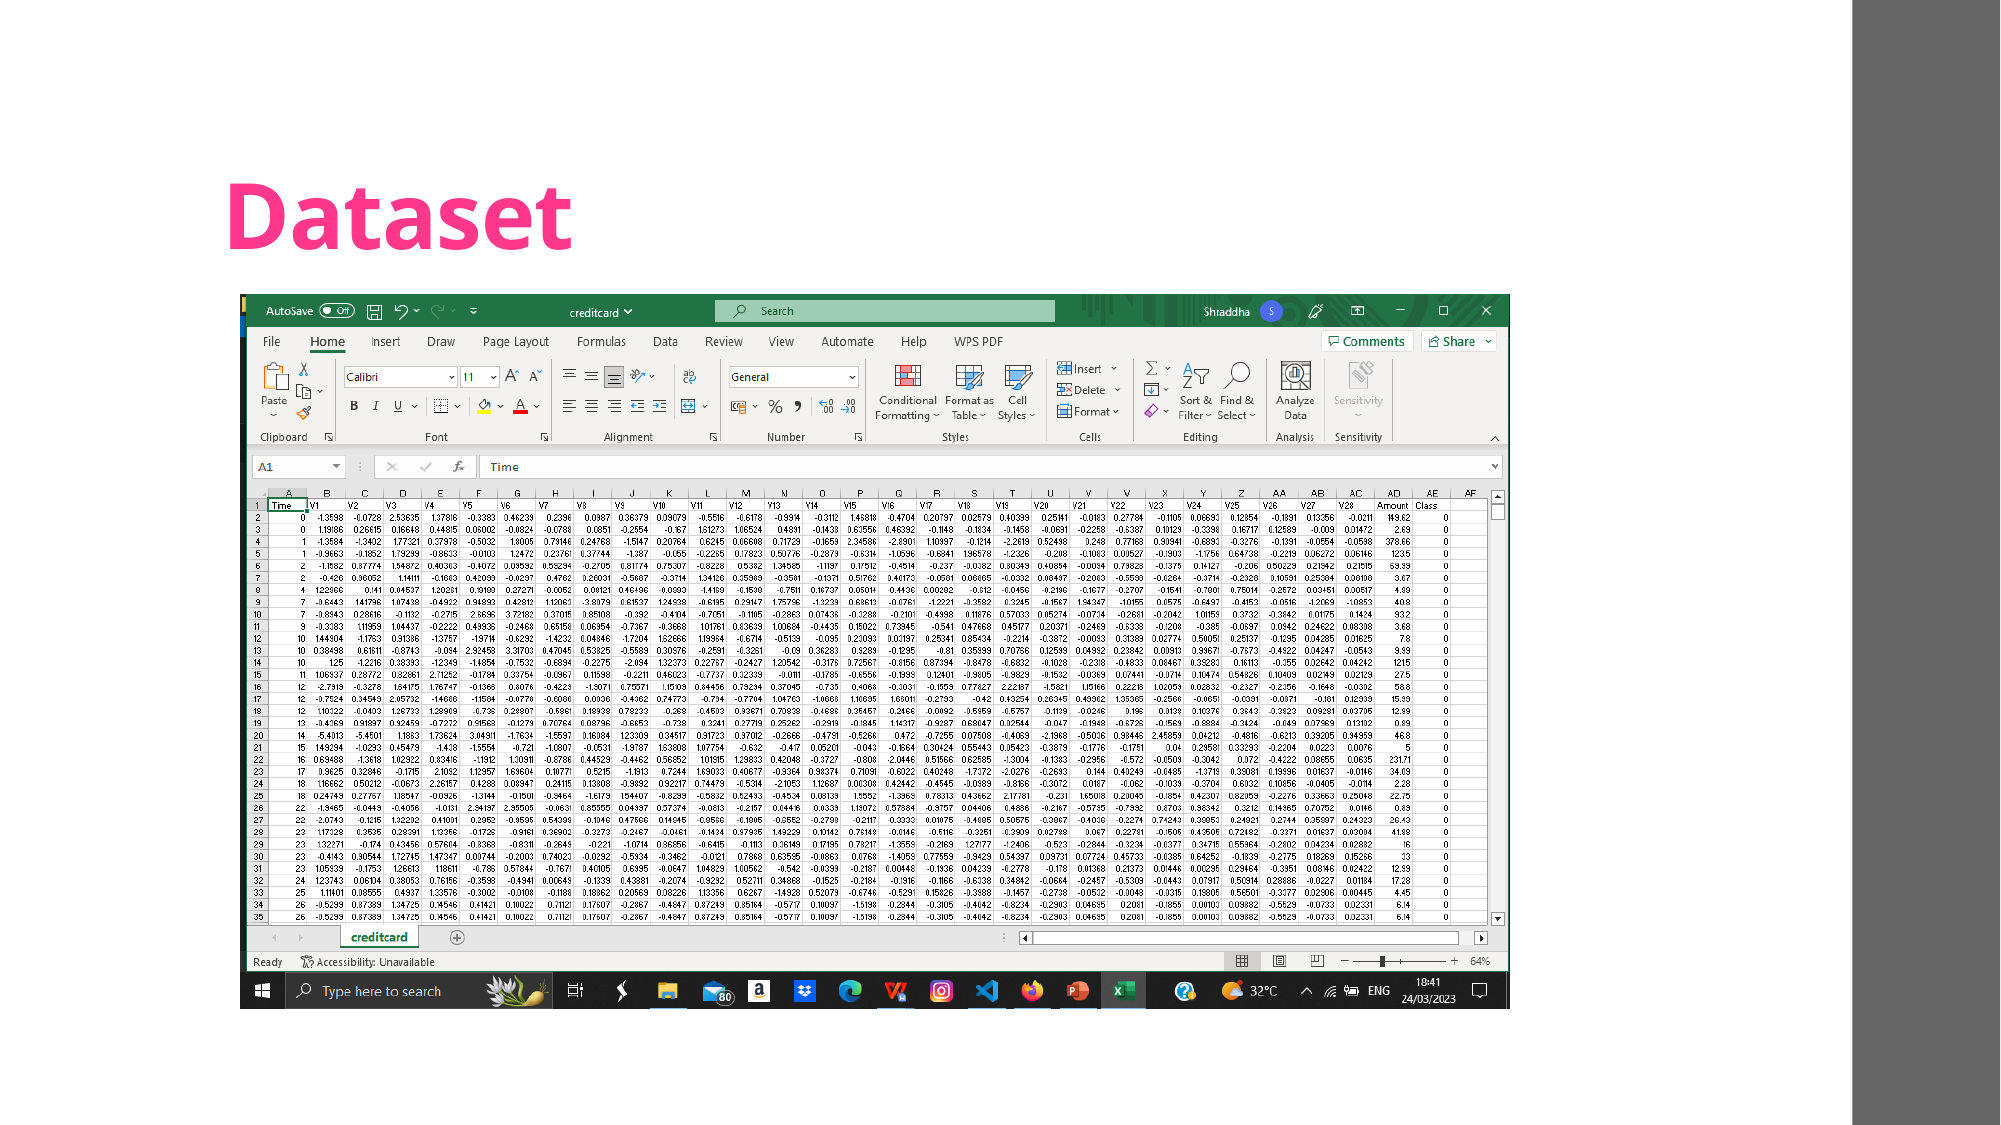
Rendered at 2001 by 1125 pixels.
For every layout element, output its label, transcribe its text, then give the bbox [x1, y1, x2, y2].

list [239, 294, 1510, 1009]
title Dataset [206, 43, 1797, 278]
